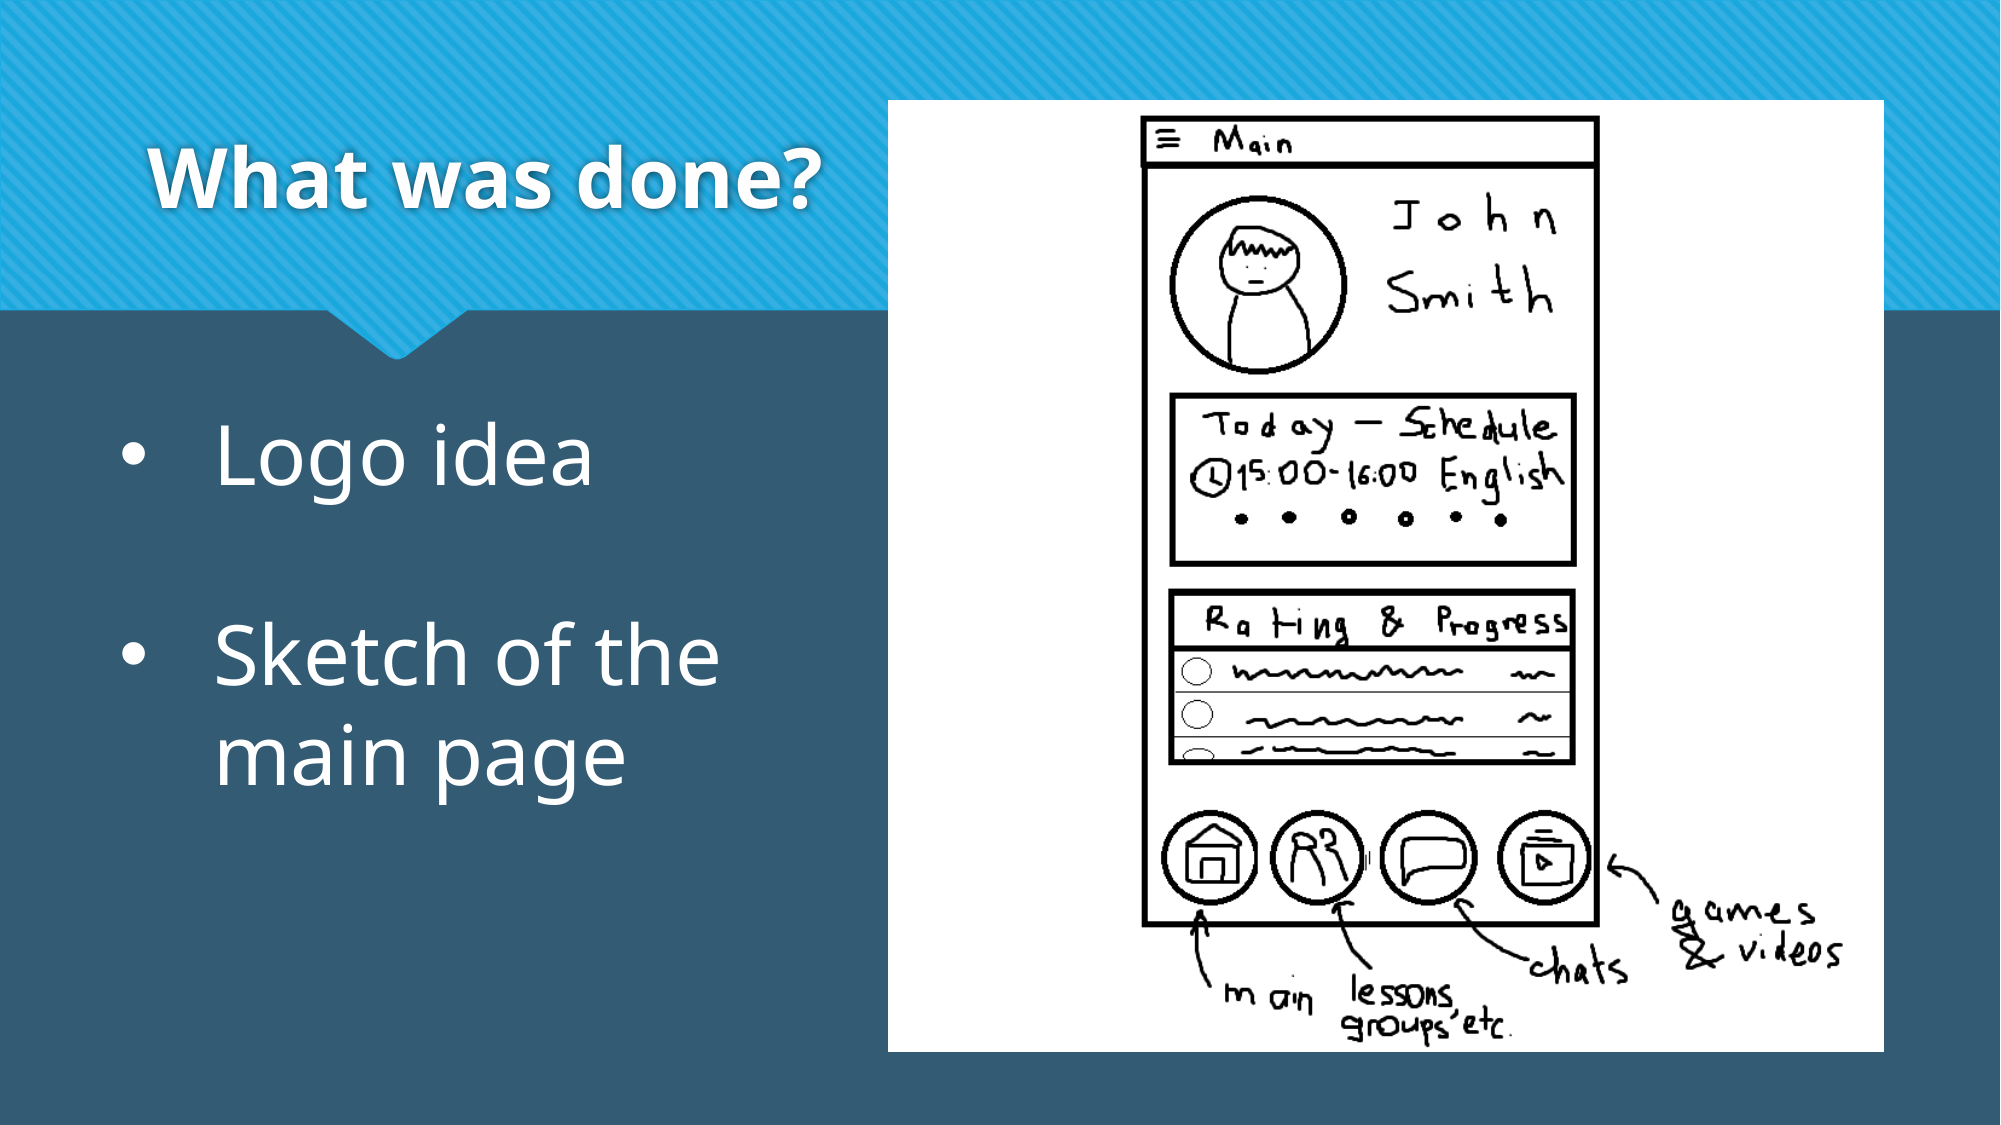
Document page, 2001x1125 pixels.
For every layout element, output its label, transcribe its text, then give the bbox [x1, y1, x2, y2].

text_box Logo idea Sketch of the main page [104, 395, 837, 810]
title What was done? [132, 73, 1868, 233]
picture [888, 100, 1885, 1052]
